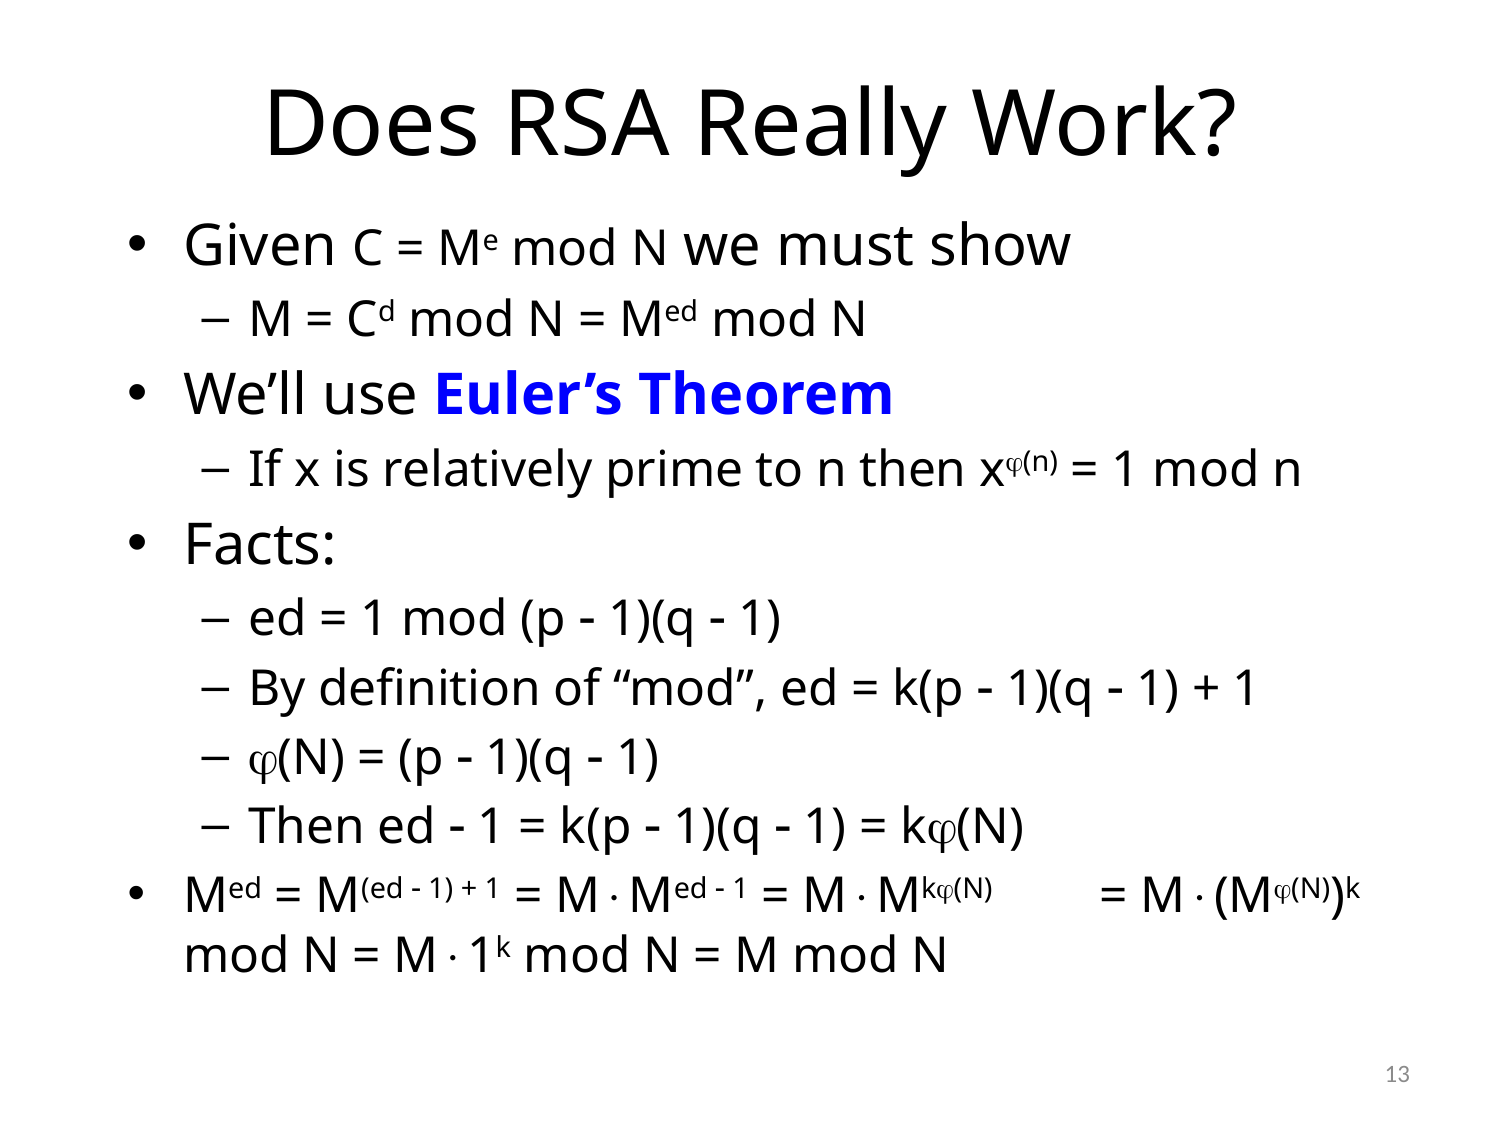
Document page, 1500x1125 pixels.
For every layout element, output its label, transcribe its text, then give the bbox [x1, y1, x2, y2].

slide_number 13 [1074, 1042, 1425, 1103]
title Does RSA Really Work? [112, 37, 1388, 200]
list Given C = Me mod N we must show M = Cd mod N = Med mod N We’ll use Euler’s Theorem If x is relatively prime to n then x(n) = 1 mod n Facts: ed = 1 mod (p  1)(q  1) By definition of “mod”, ed = k(p  1)(q  1) + 1 (N) = (p  1)(q  1) Then ed  1 = k(p  1)(q  1) = k(N) Med = M(ed  1) + 1 = MMed  1 = MMk(N) = M(M(N))k mod N = M1k mod N = M mod N [112, 200, 1388, 1000]
